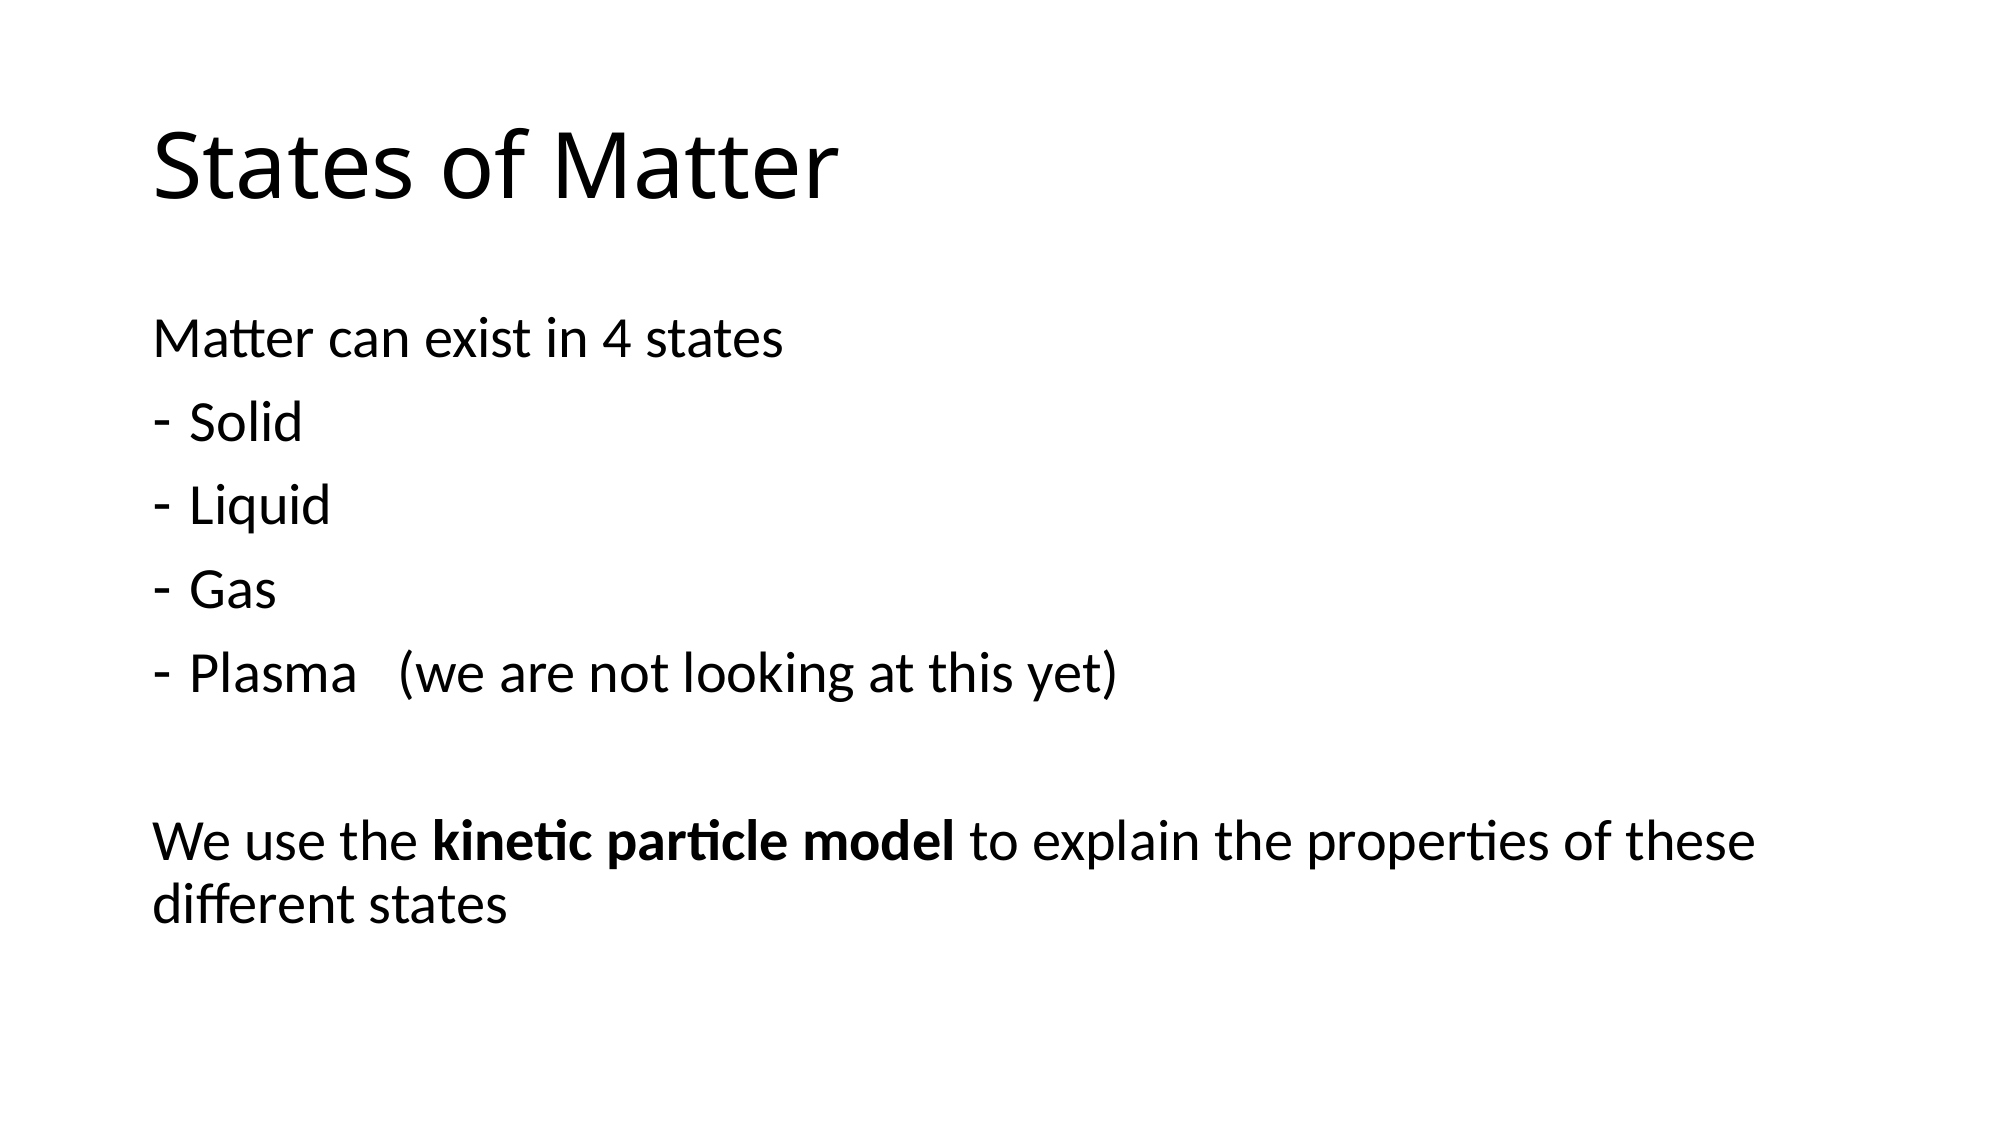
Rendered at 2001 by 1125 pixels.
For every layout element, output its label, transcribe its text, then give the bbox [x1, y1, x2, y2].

list Matter can exist in 4 states Solid Liquid Gas Plasma (we are not looking at this yet) We use the kinetic particle model to explain the properties of these different states [137, 299, 1863, 1014]
title States of Matter [137, 59, 1863, 278]
